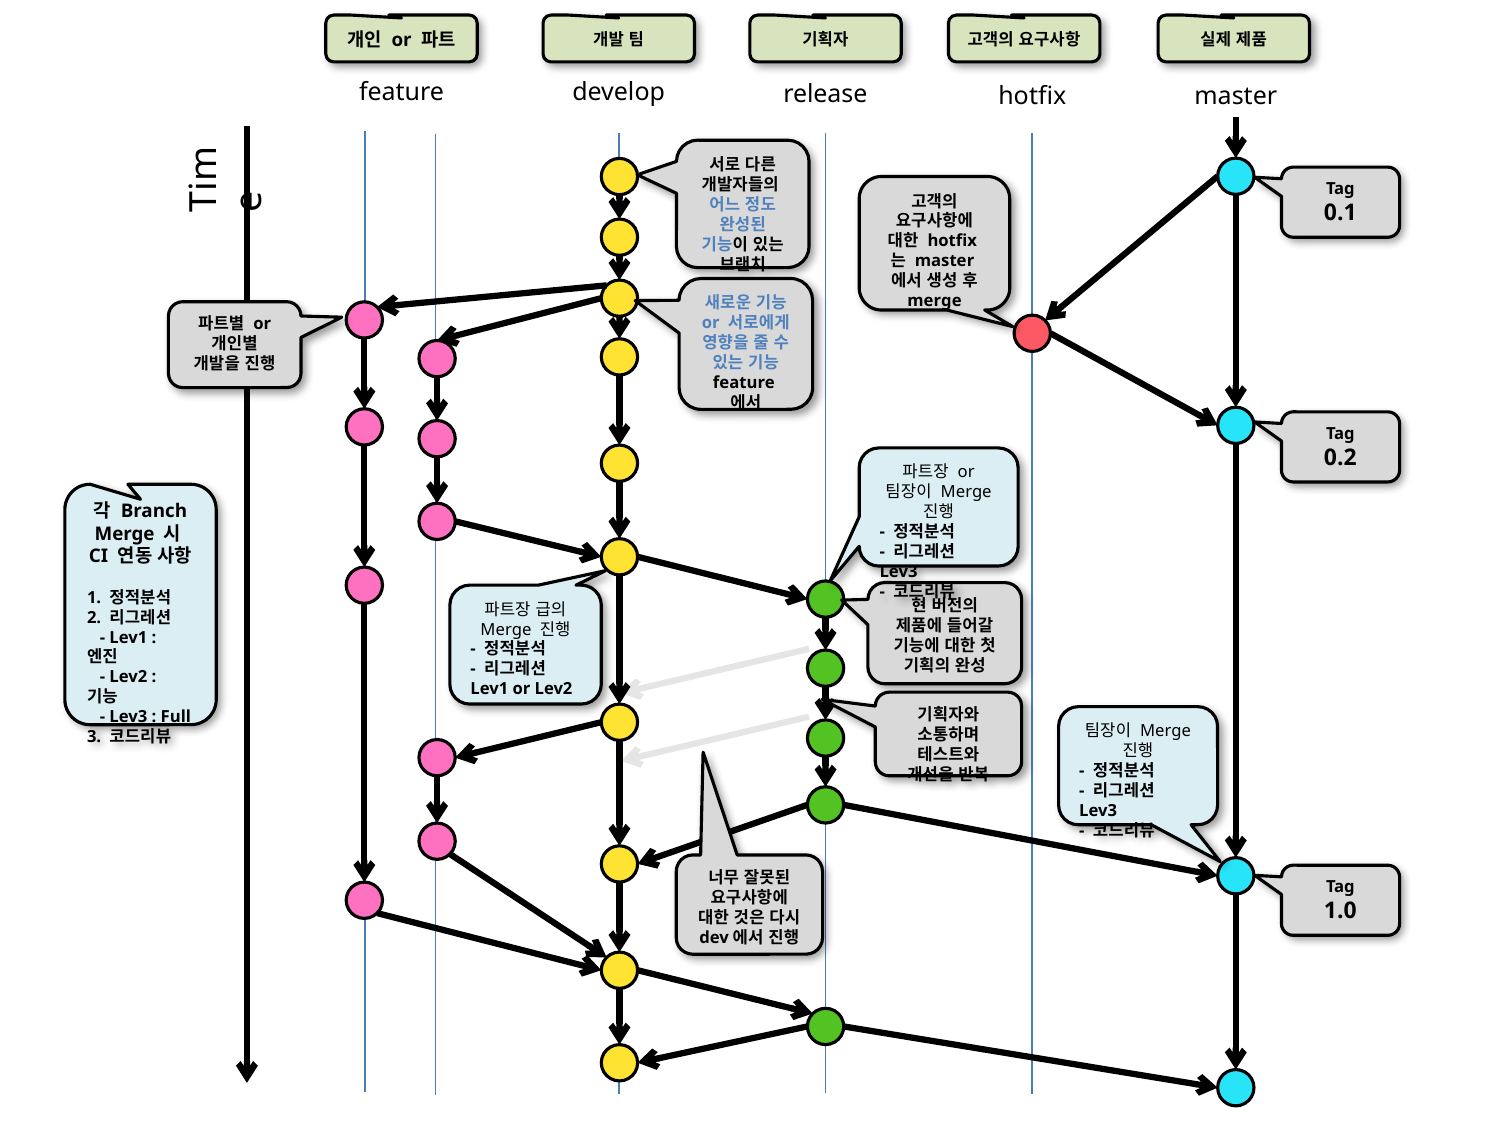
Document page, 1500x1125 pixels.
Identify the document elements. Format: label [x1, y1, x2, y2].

text_box [64, 14, 1400, 1107]
